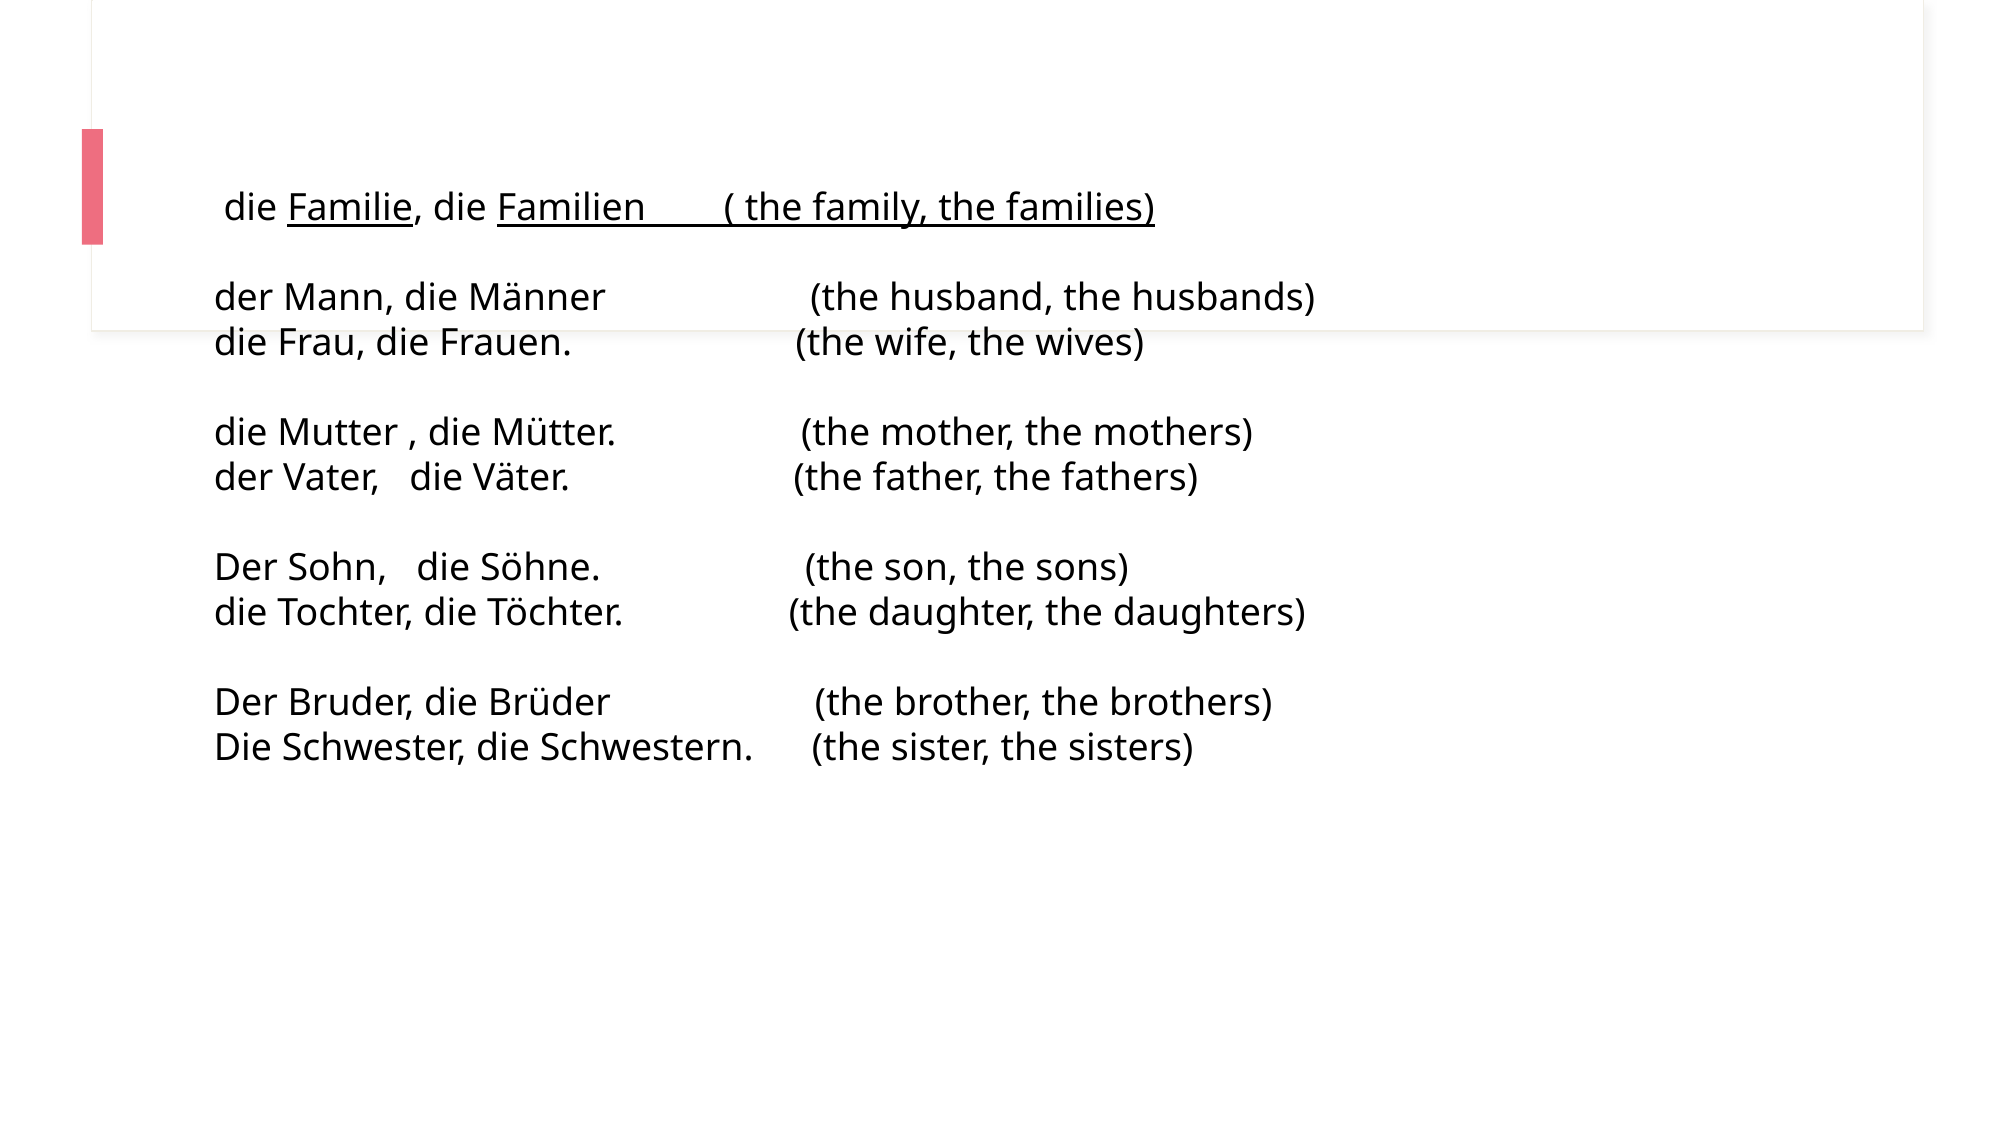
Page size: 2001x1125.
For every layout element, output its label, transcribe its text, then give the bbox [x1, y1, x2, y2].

text_box die Familie, die Familien ( the family, the families) der Mann, die Männer (the husband, the husbands) die Frau, die Frauen. (the wife, the wives) die Mutter , die Mütter. (the mother, the mothers) der Vater, die Väter. (the father, the fathers) Der Sohn, die Söhne. (the son, the sons) die Tochter, die Töchter. (the daughter, the daughters) Der Bruder, die Brüder (the brother, the brothers) Die Schwester, die Schwestern. (the sister, the sisters) [199, 175, 1448, 821]
